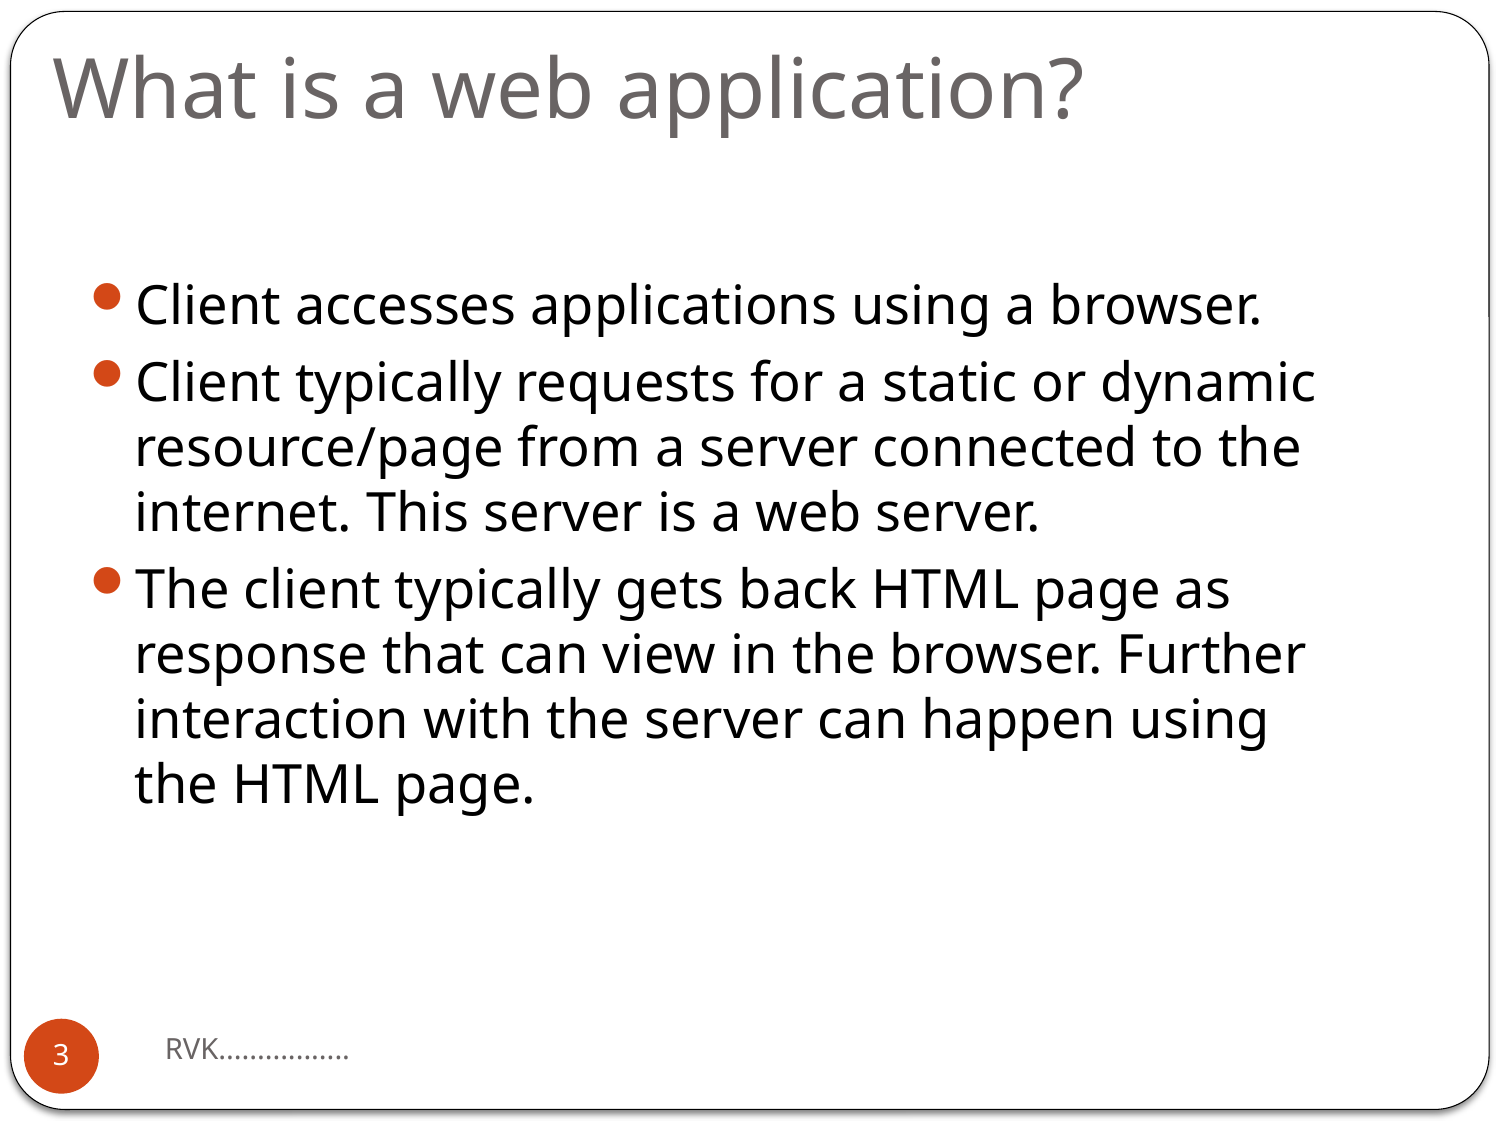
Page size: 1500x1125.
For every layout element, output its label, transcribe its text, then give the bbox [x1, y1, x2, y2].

title What is a web application? [37, 0, 1463, 150]
list Client accesses applications using a browser. Client typically requests for a static or dynamic resource/page from a server connected to the internet. This server is a web server. The client typically gets back HTML page as response that can view in the browser. Further interaction with the server can happen using the HTML page. [75, 262, 1375, 900]
footer RVK................. [150, 1012, 800, 1088]
slide_number 3 [23, 1018, 99, 1094]
